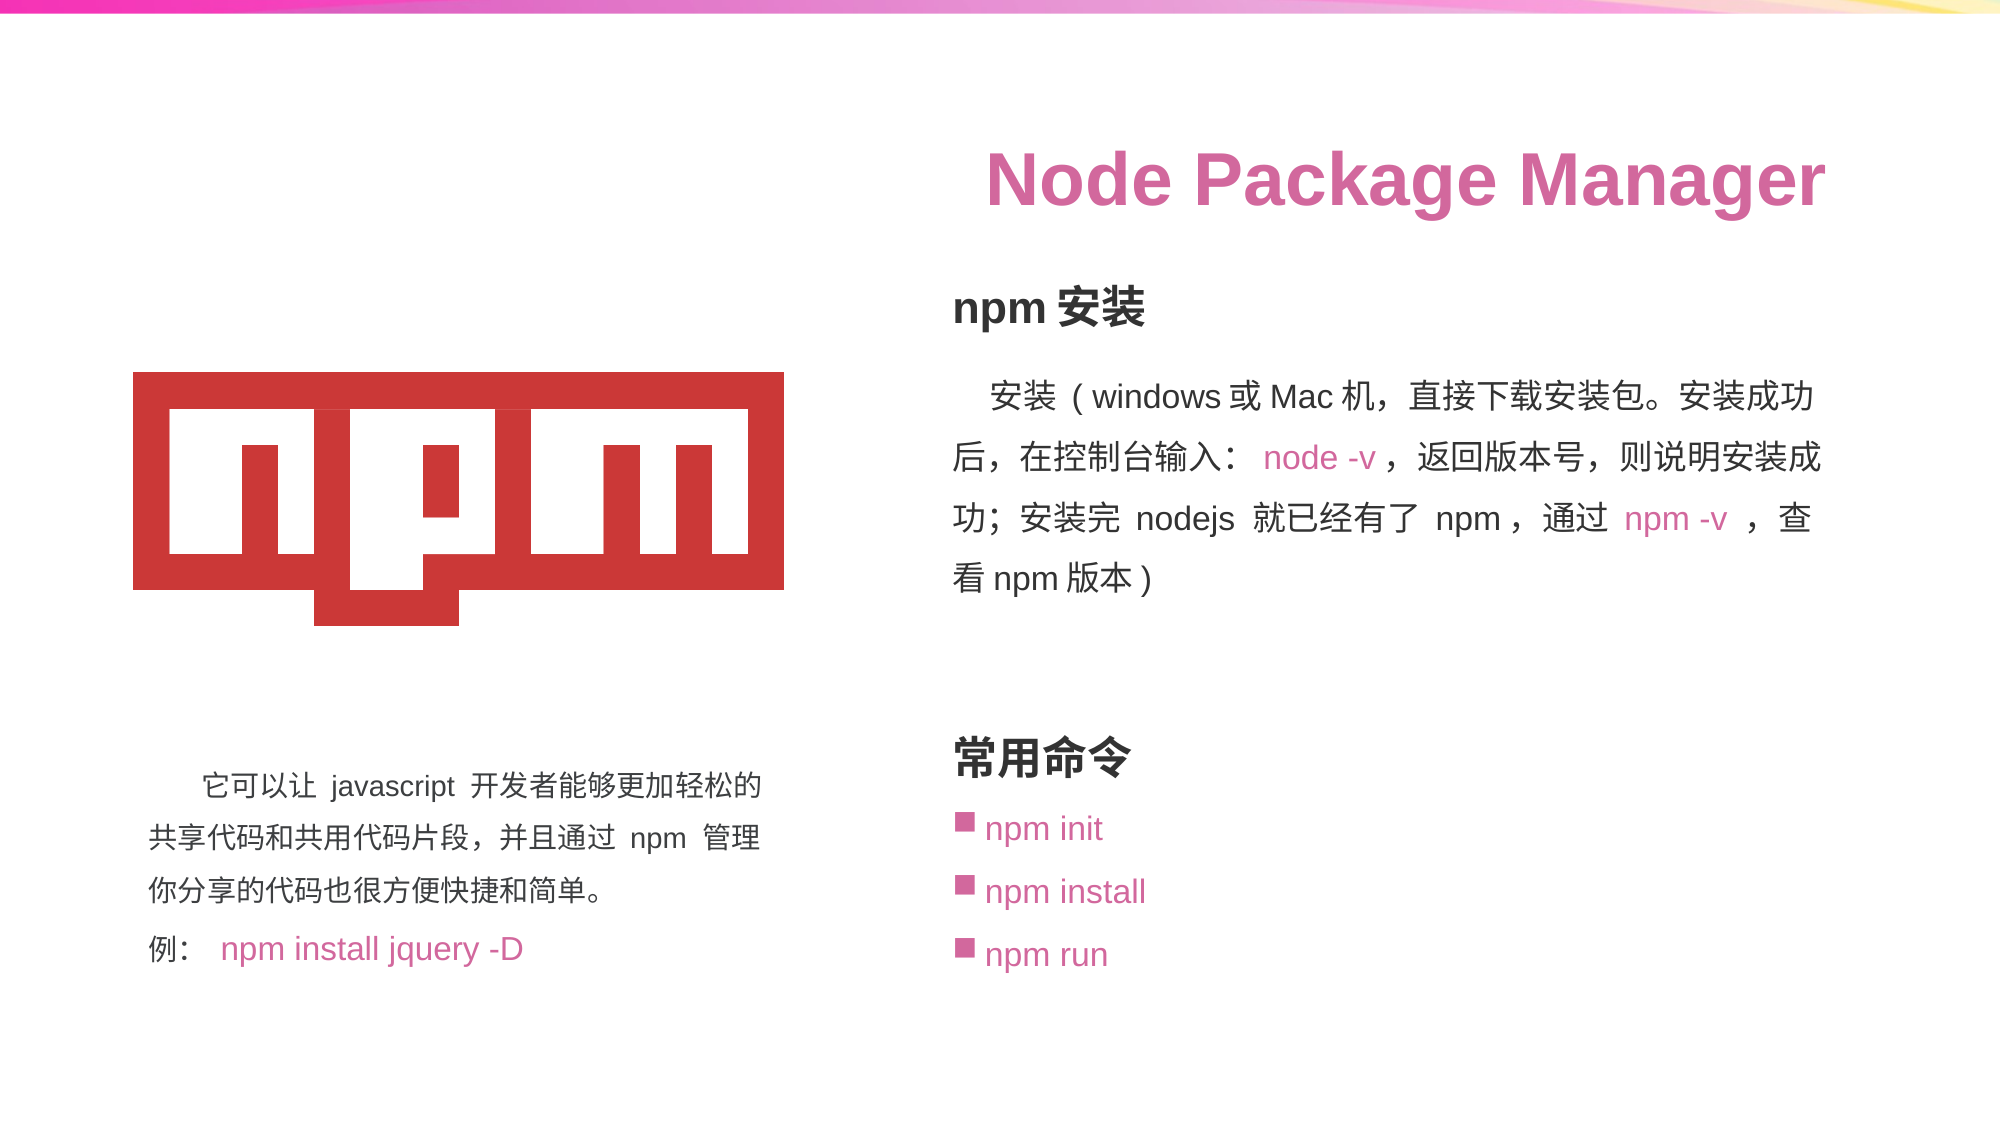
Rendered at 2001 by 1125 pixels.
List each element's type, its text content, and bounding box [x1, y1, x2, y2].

text_box Node Package Manager [874, 106, 1843, 230]
text_box npm安装 安装 ( windows或Mac机，直接下载安装包。安装成功后，在控制台输入：node -v，返回版本号，则说明安装成功；安装完 nodejs 就已经有了 npm，通过 npm -v ，查看npm版本) 常用命令 npm init npm install npm run [934, 239, 1843, 988]
text_box 它可以让 javascript 开发者能够更加轻松的共享代码和共用代码片段，并且通过 npm 管理你分享的代码也很方便快捷和简单。 例： npm install jquery -D [133, 742, 779, 974]
picture [0, 0, 2000, 13]
picture [133, 372, 784, 626]
